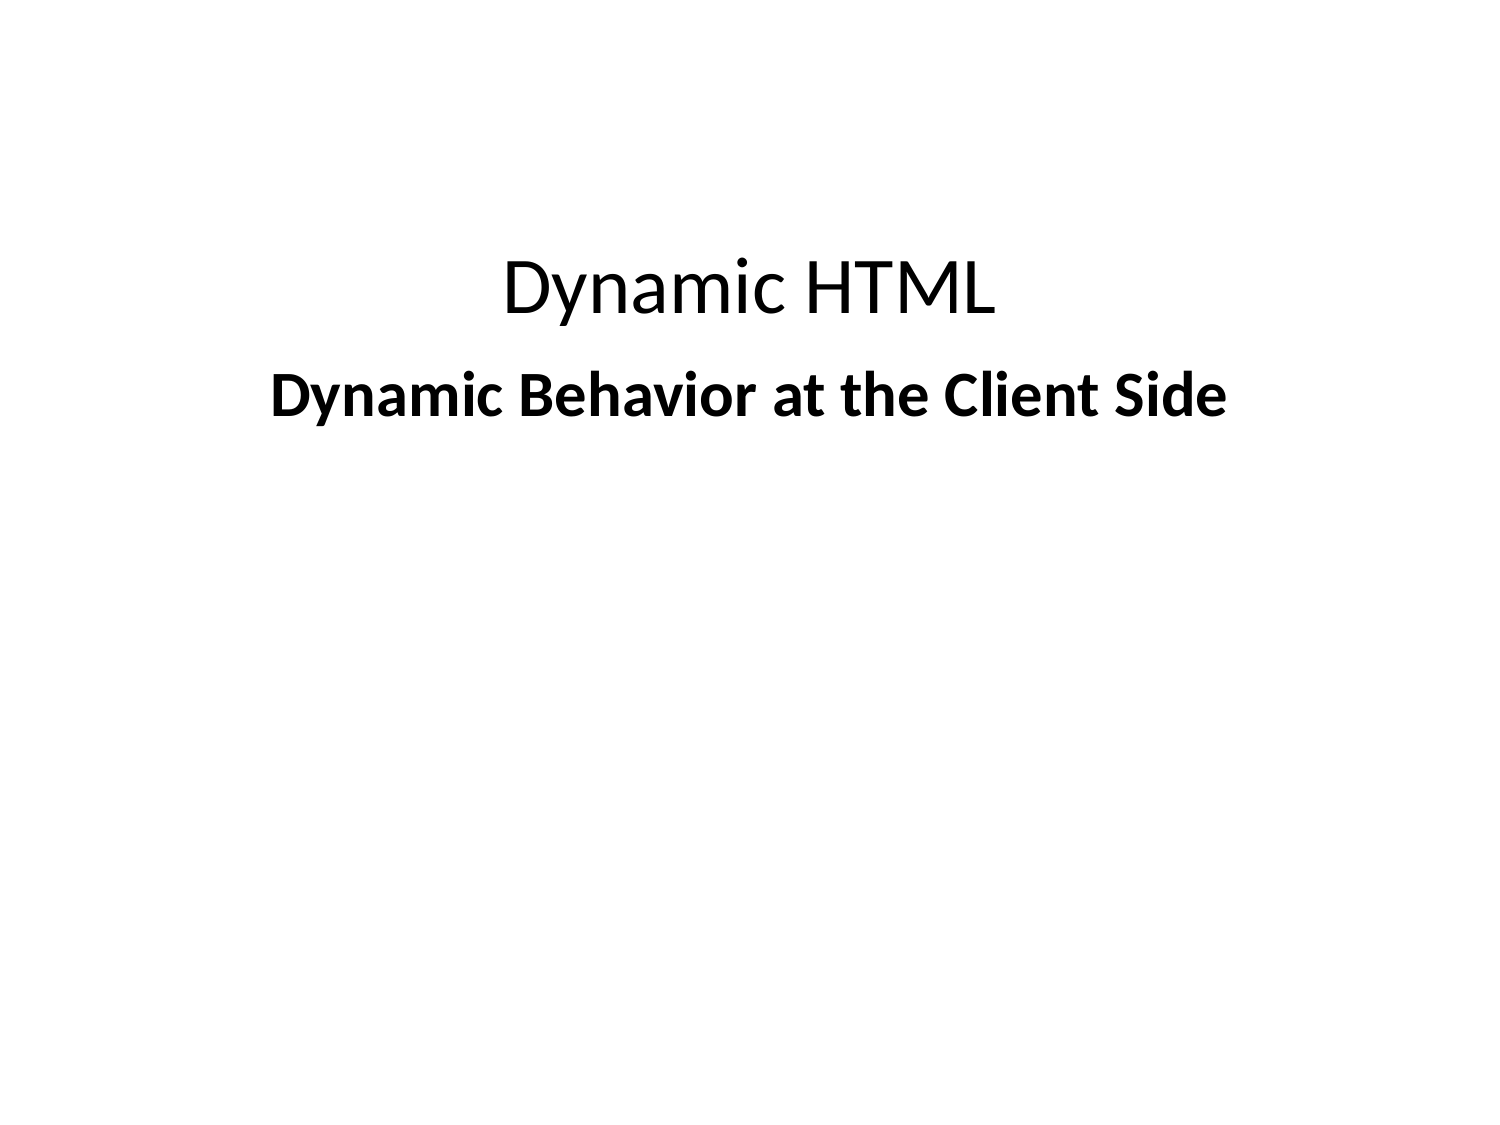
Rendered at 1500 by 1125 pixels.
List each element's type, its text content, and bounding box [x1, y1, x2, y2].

subtitle Dynamic Behavior at the Client Side [150, 344, 1350, 438]
title Dynamic HTML [150, 224, 1350, 338]
